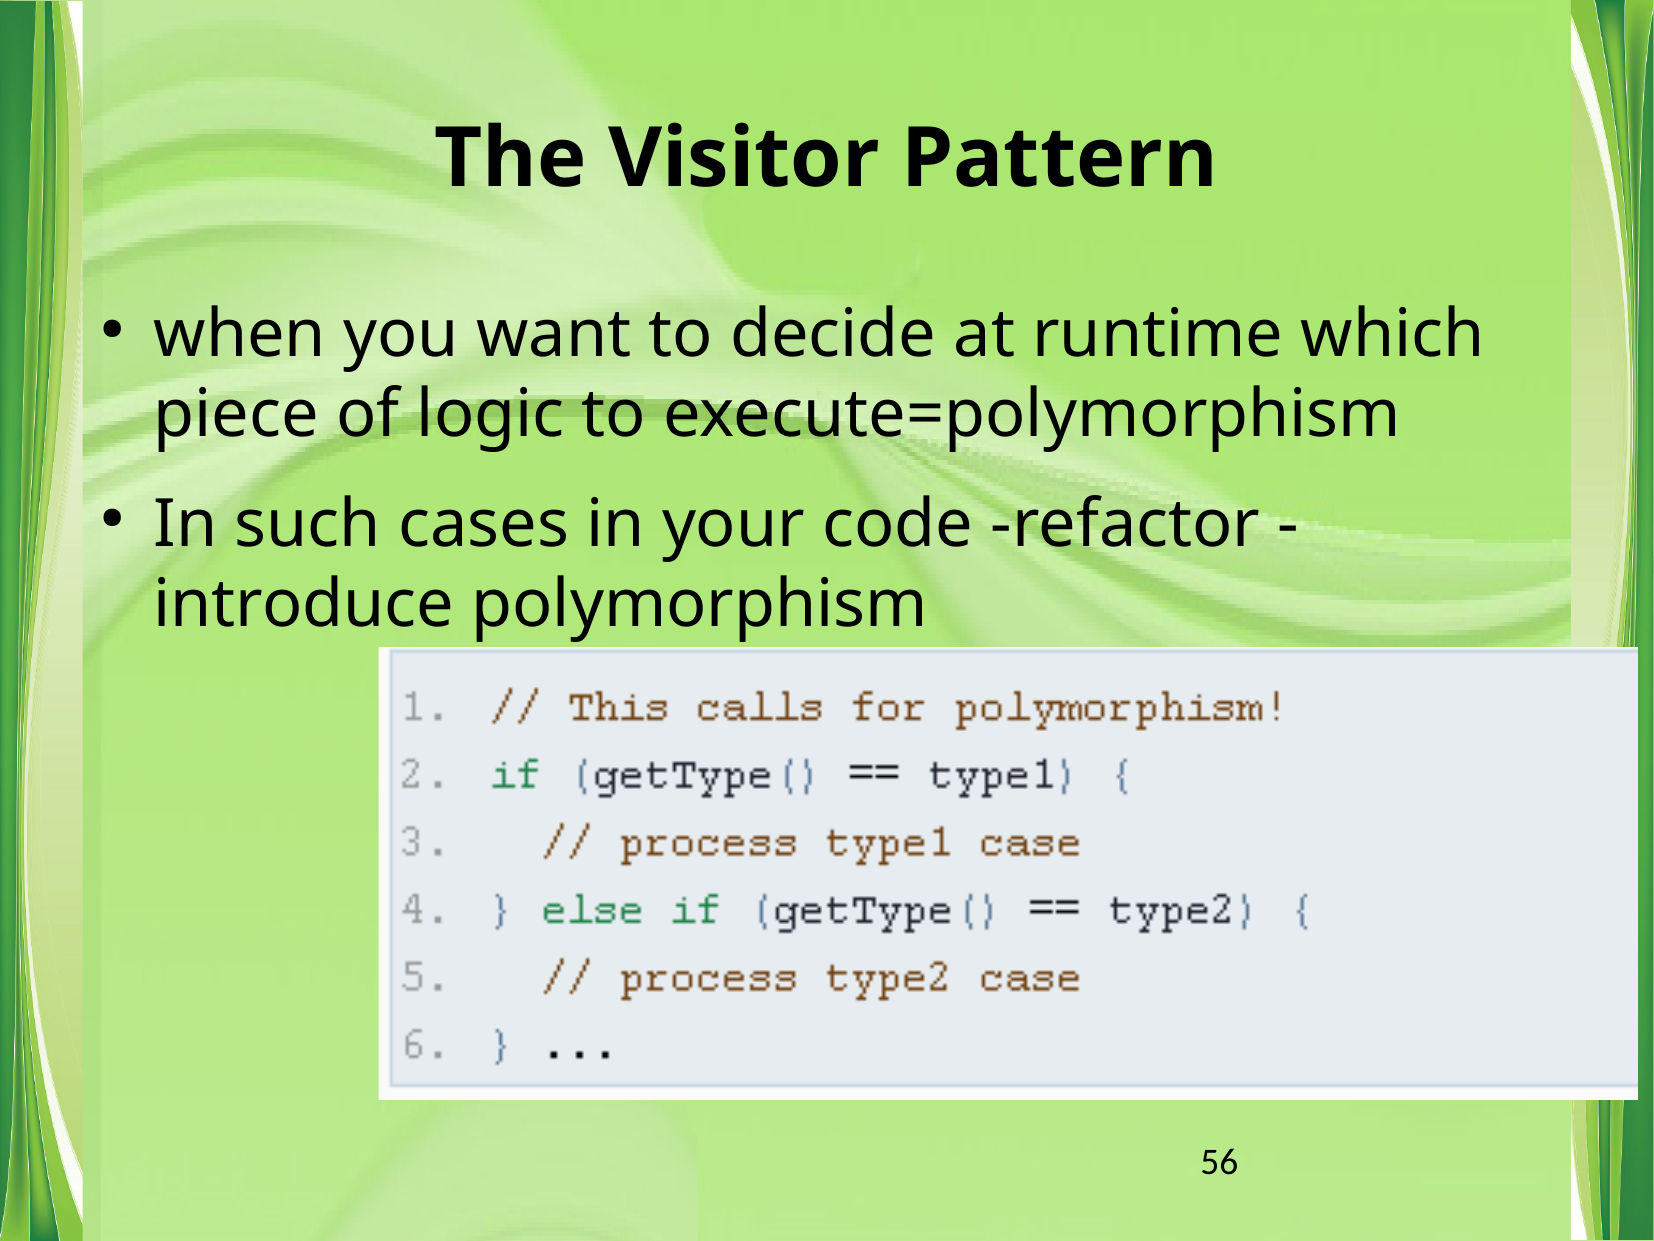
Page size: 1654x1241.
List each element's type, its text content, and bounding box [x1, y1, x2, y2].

slide_number 56 [1185, 1129, 1571, 1216]
title The Visitor Pattern [82, 49, 1571, 257]
picture [0, 0, 1654, 1241]
list when you want to decide at runtime which piece of logic to execute=polymorphism In such cases in your code -refactor -introduce polymorphism [82, 290, 1571, 1109]
